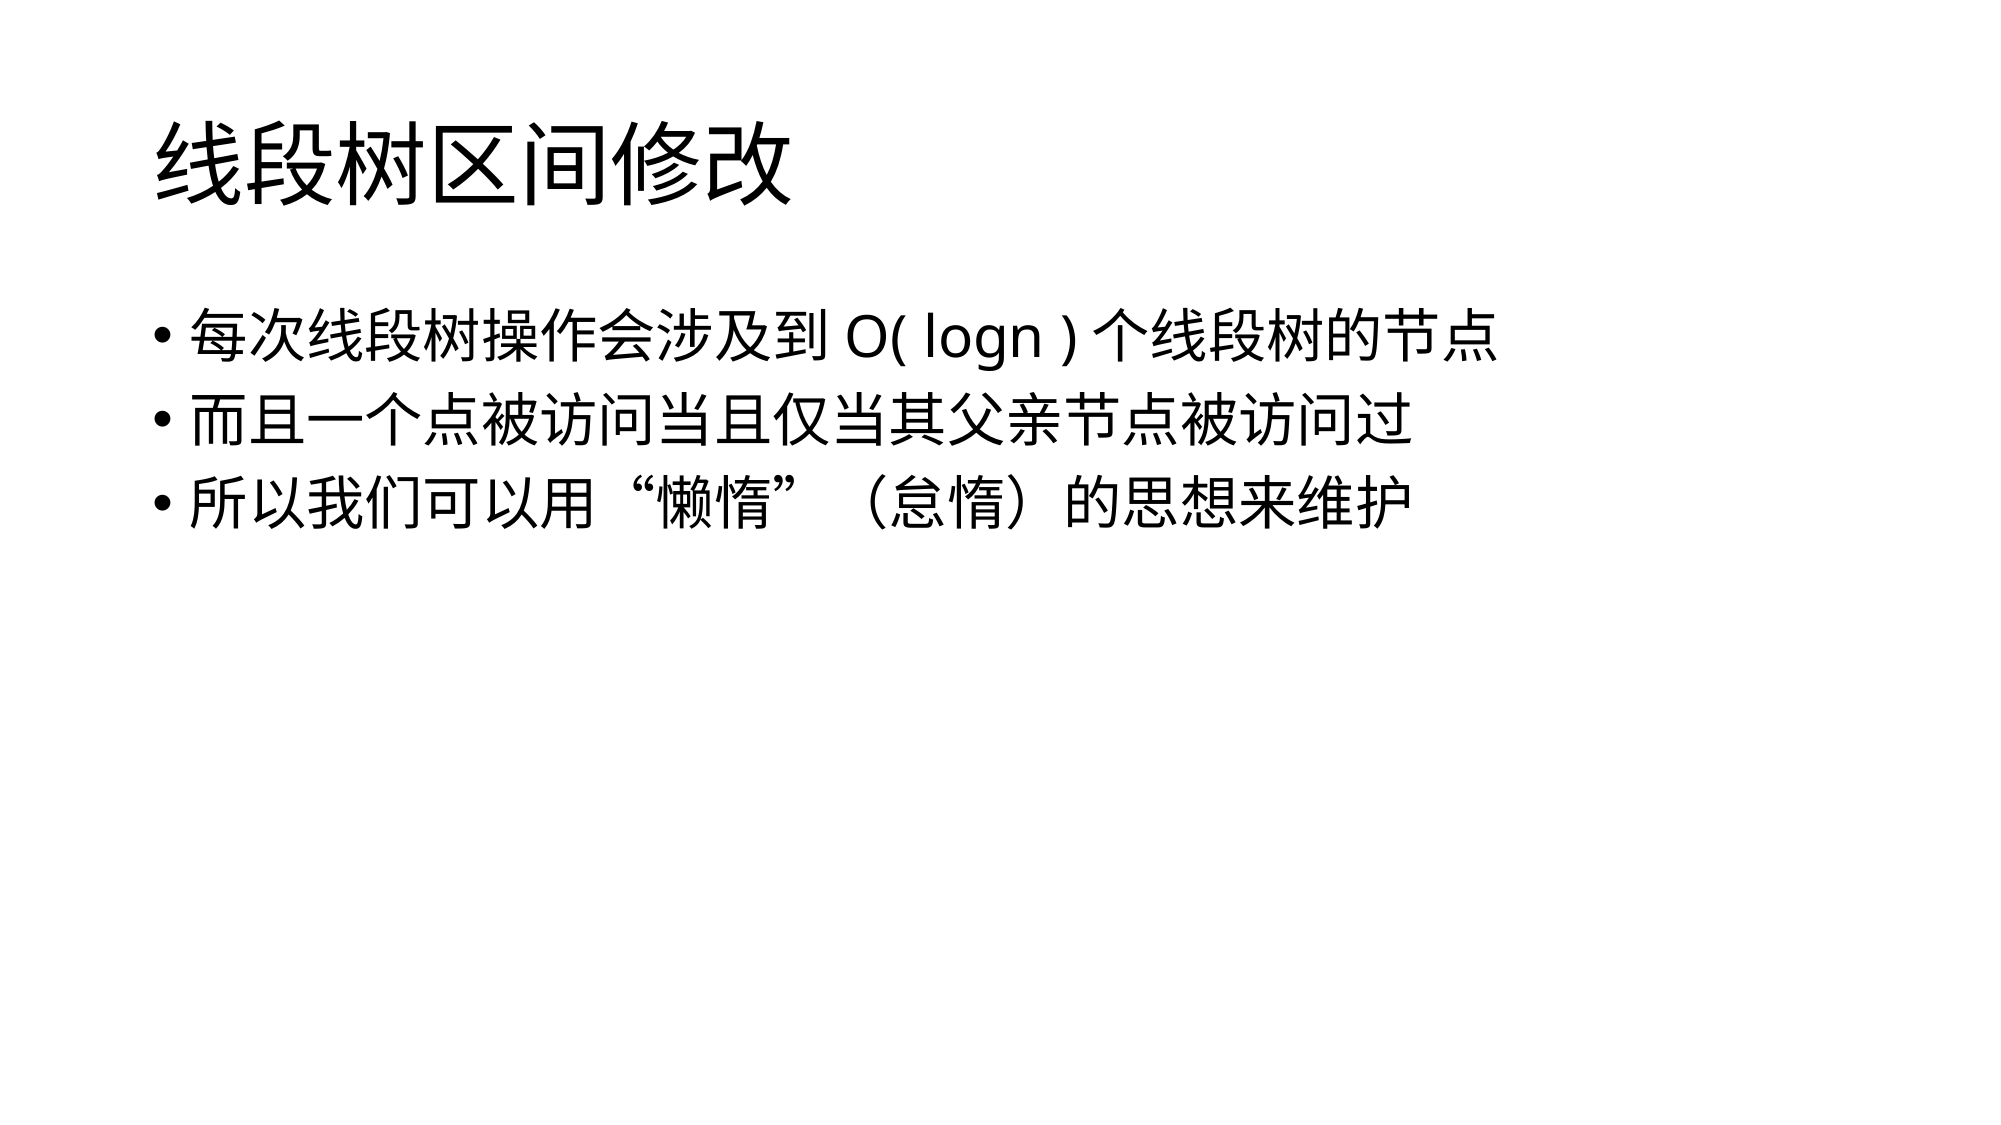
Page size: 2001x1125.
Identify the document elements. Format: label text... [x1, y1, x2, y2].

title 线段树区间修改 [137, 59, 1863, 278]
list 每次线段树操作会涉及到O( logn )个线段树的节点 而且一个点被访问当且仅当其父亲节点被访问过 所以我们可以用“懒惰”（怠惰）的思想来维护 [137, 299, 1863, 1014]
